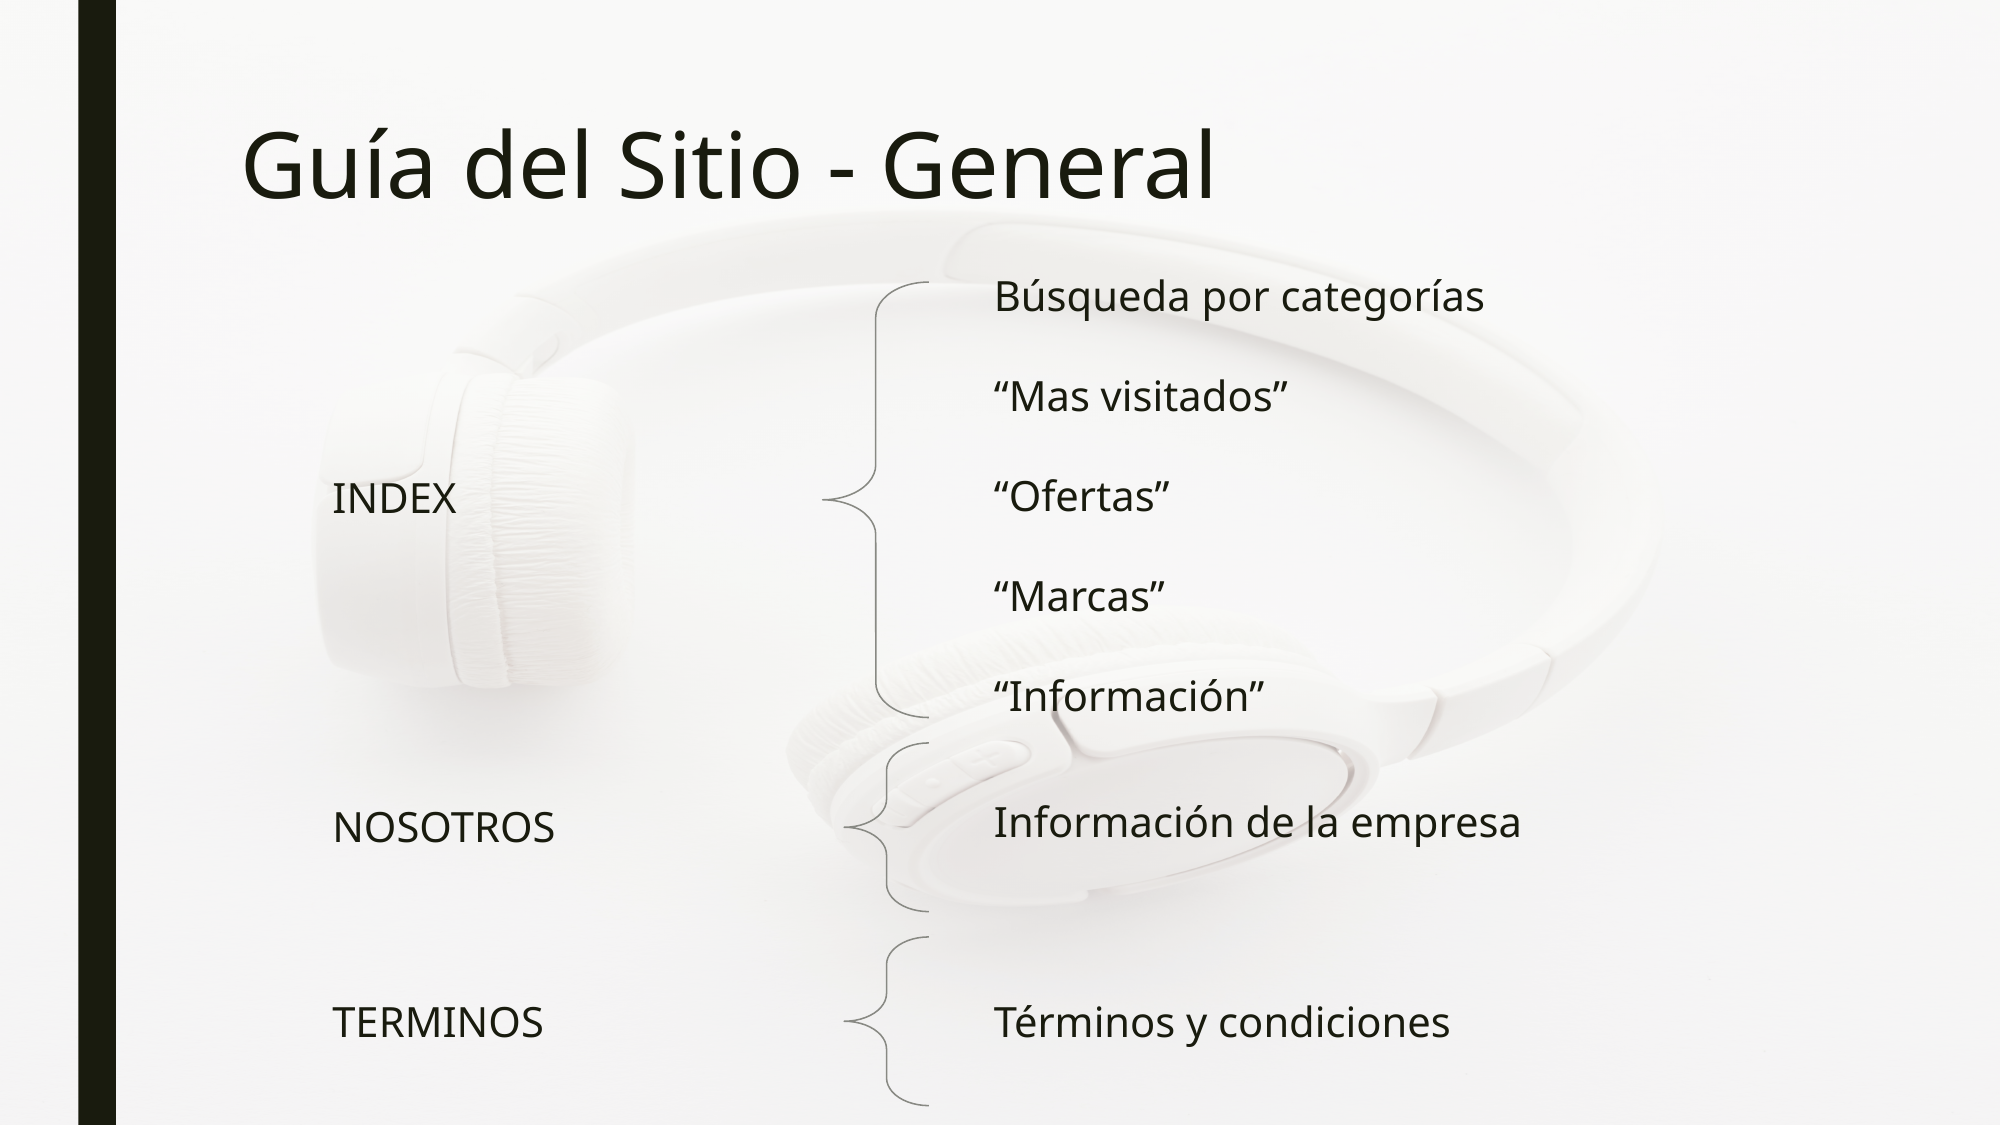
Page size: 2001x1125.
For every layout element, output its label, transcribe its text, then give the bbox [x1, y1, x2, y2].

text_box NOSOTROS [317, 793, 641, 866]
list INDEX [317, 464, 543, 534]
text_box Términos y condiciones [978, 988, 1632, 1068]
title Guía del Sitio - General [225, 112, 1800, 357]
text_box Información de la empresa [978, 788, 1675, 871]
text_box Búsqueda por categorías “Mas visitados” “Ofertas” “Marcas” “Información” [978, 261, 1579, 736]
text_box [821, 281, 929, 719]
text_box TERMINOS [317, 988, 652, 1057]
text_box [843, 936, 929, 1107]
text_box [843, 742, 929, 913]
